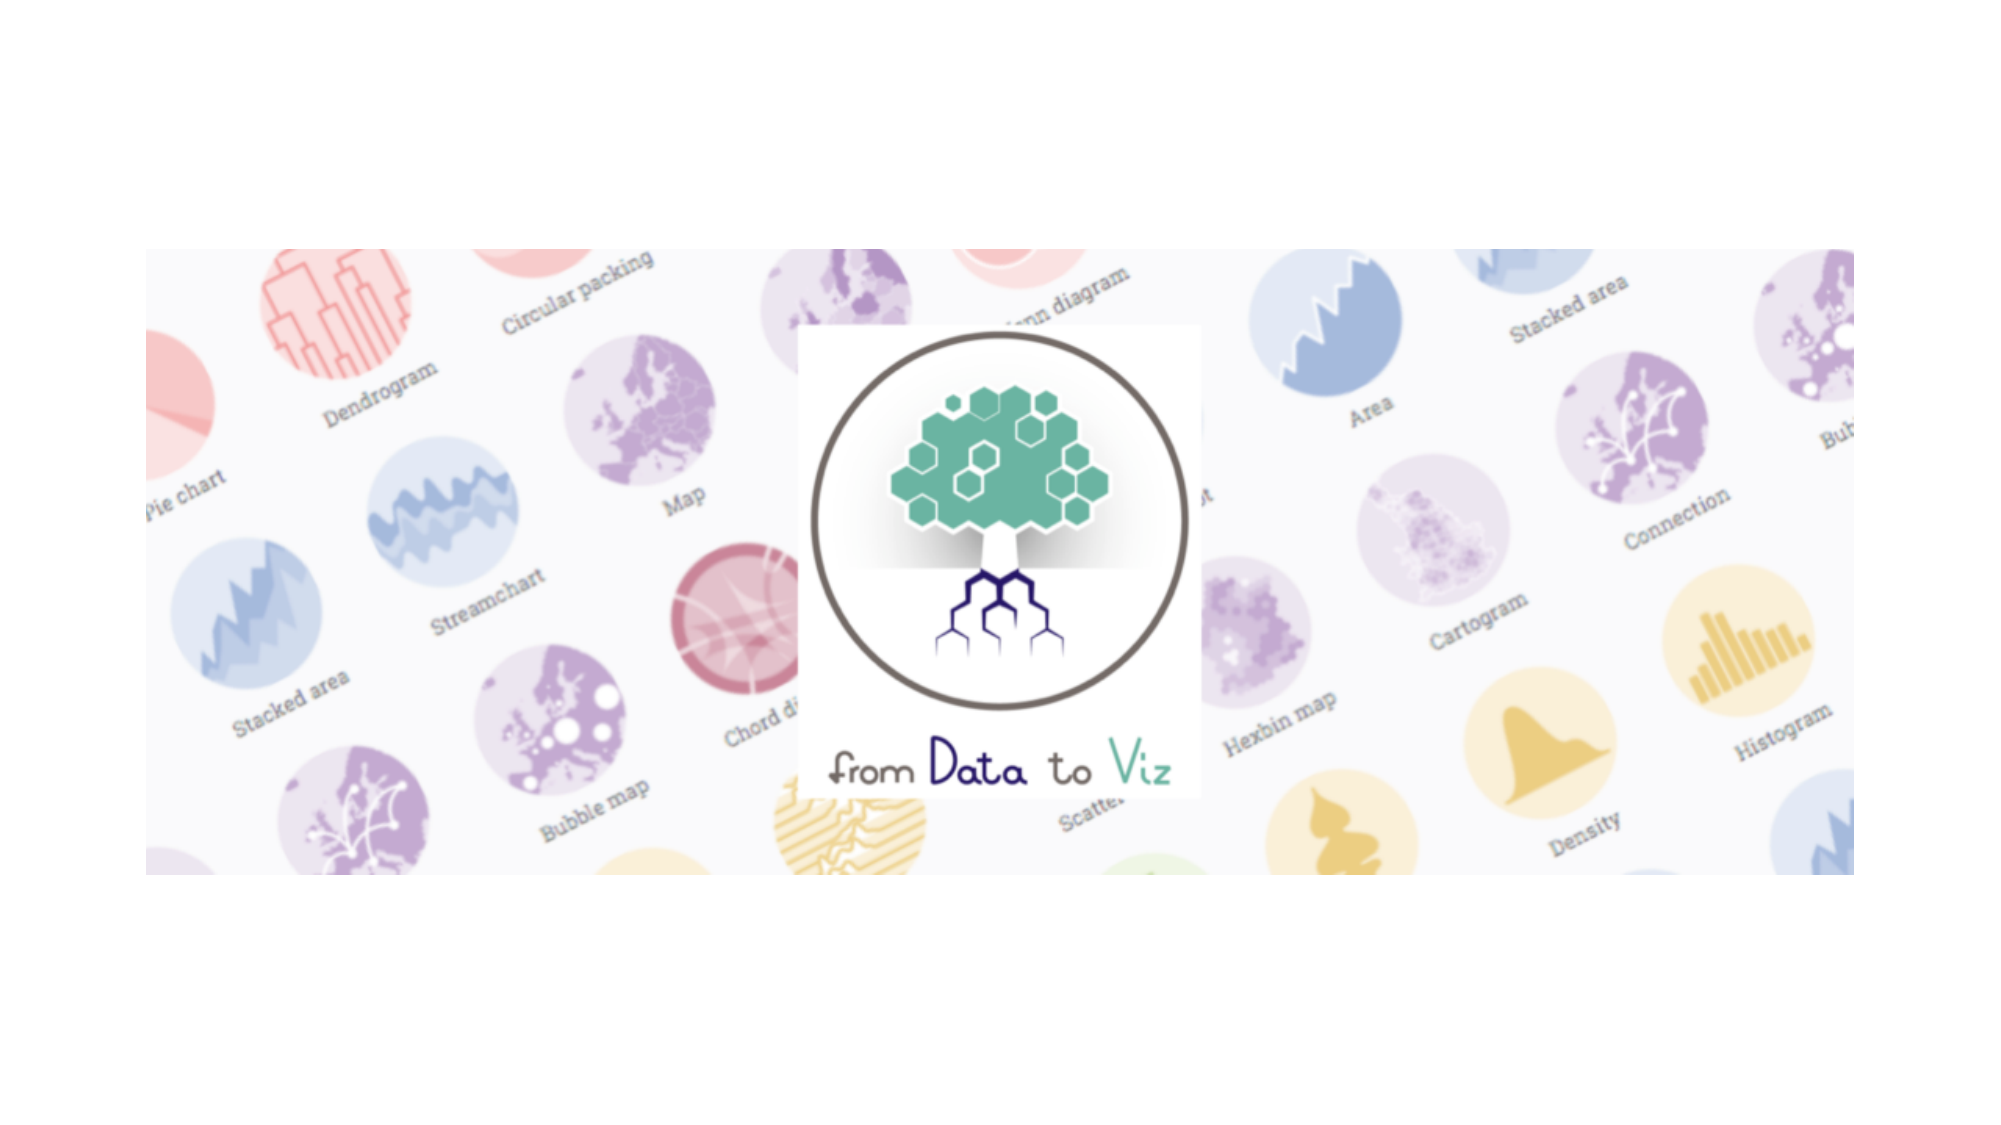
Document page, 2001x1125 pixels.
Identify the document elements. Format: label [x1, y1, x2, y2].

picture [146, 249, 1854, 875]
